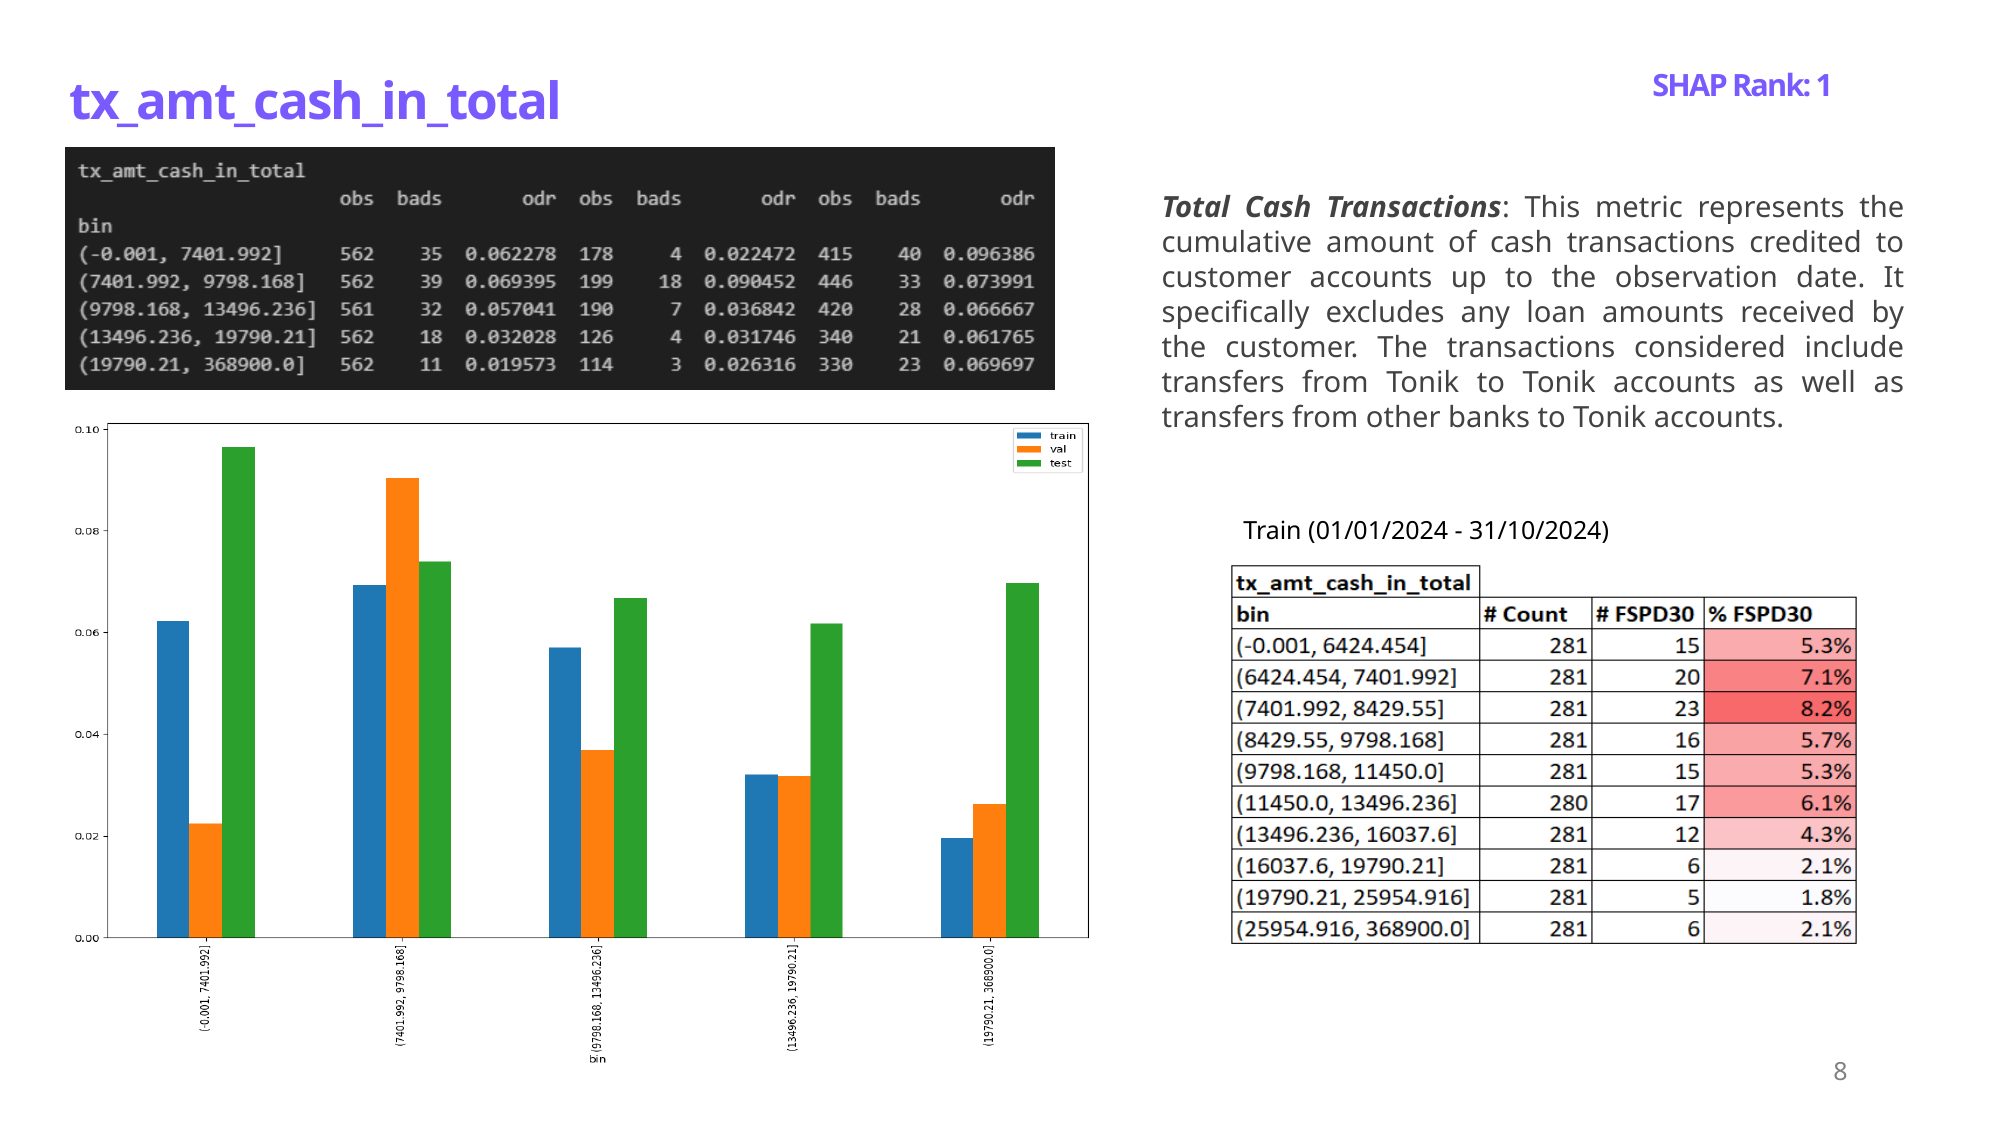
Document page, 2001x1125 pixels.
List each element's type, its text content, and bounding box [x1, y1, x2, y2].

picture [65, 416, 1095, 1071]
picture [65, 147, 1055, 390]
text_box SHAP Rank: 1 [1637, 3, 1871, 111]
text_box Total Cash Transactions: This metric represents the cumulative amount of cash transactions credited to customer accounts up to the observation date. It specifically excludes any loan amounts received by the customer. The transactions considered include transfers from Tonik to Tonik accounts as well as transfers from other banks to Tonik accounts. [1146, 181, 1920, 441]
title tx_amt_cash_in_total [54, 29, 1941, 137]
text_box Train (01/01/2024 - 31/10/2024) [1228, 506, 1755, 549]
picture [1215, 549, 1872, 958]
slide_number 8 [1412, 1042, 1863, 1103]
